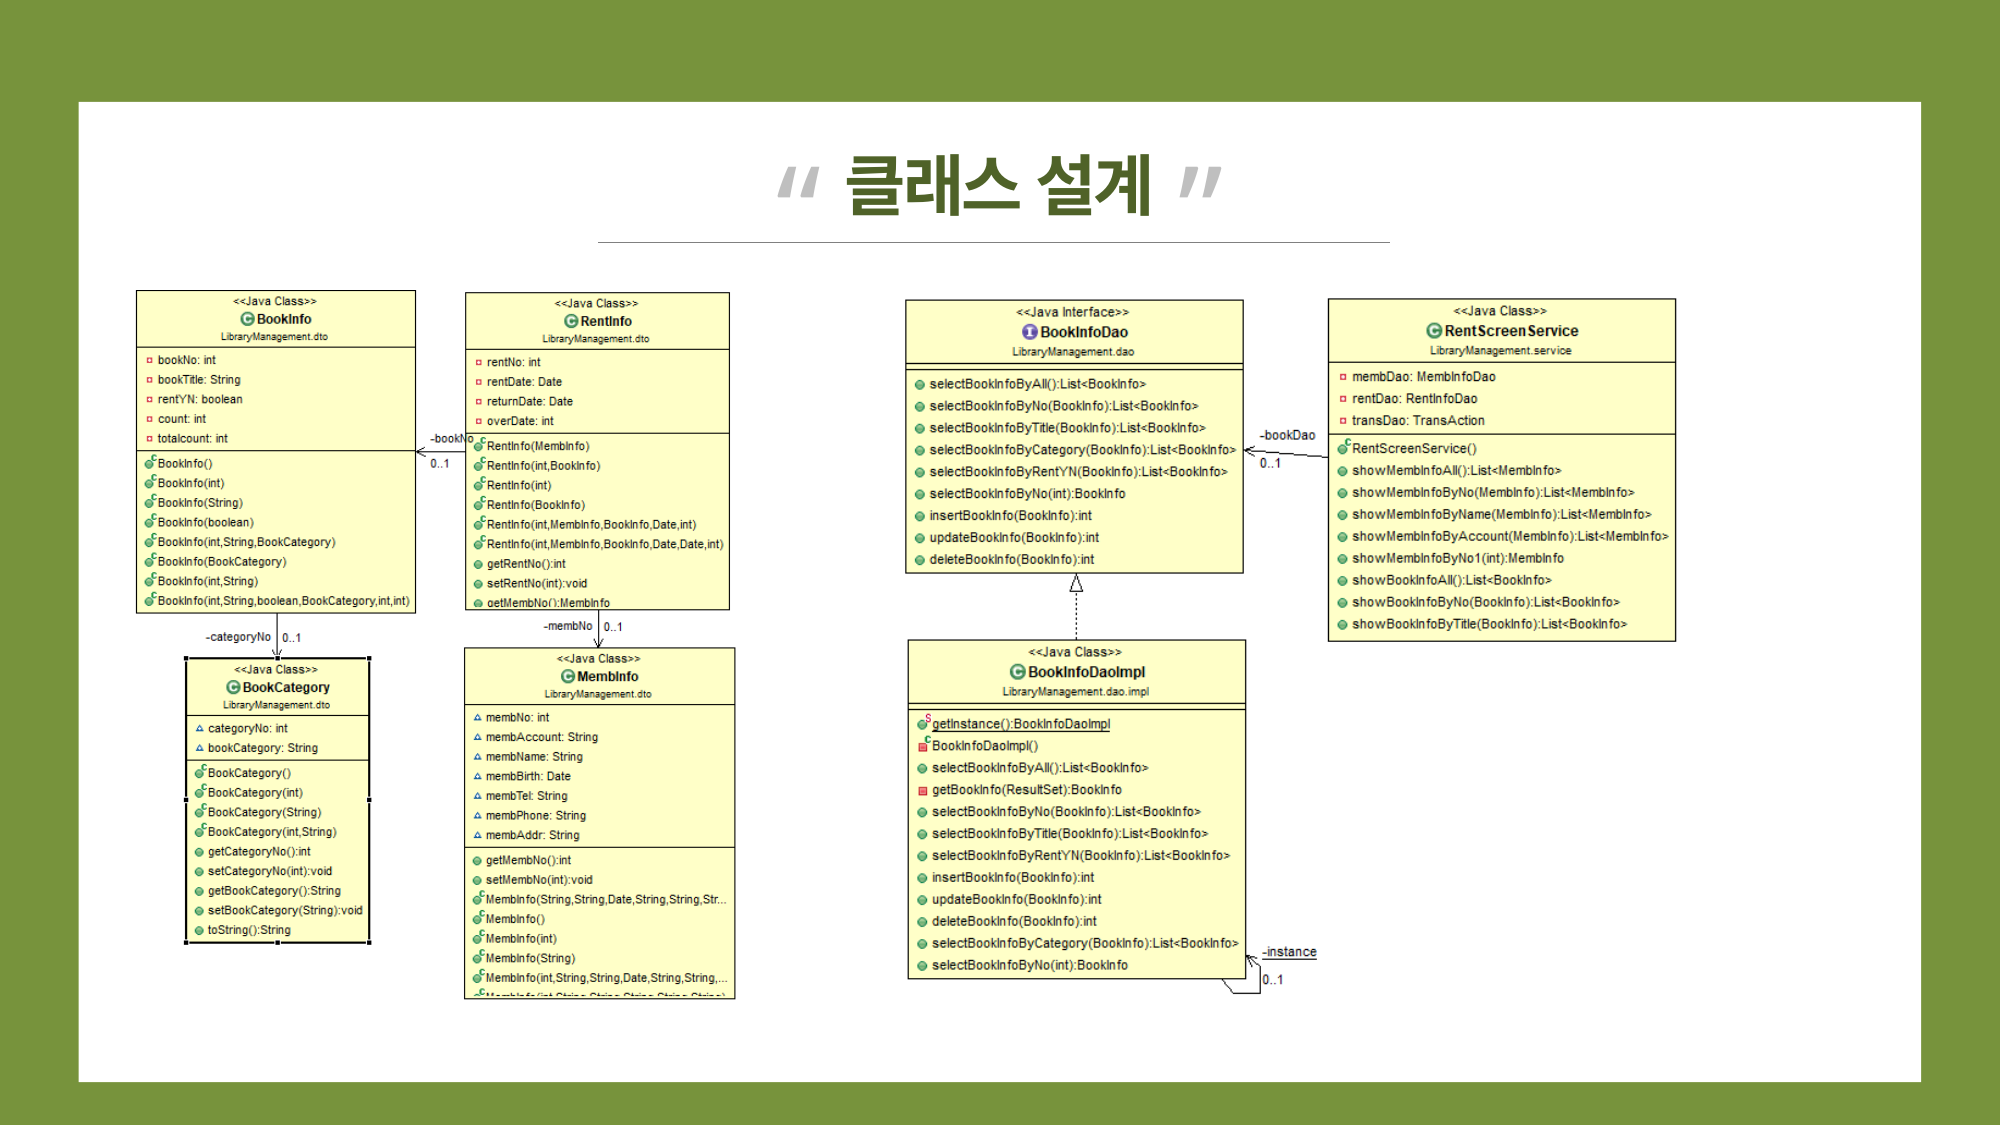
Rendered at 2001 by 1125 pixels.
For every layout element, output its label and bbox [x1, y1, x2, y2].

picture [869, 257, 1708, 1017]
text_box [77, 100, 1923, 1084]
text_box [409, 123, 1591, 291]
picture [123, 246, 754, 1008]
